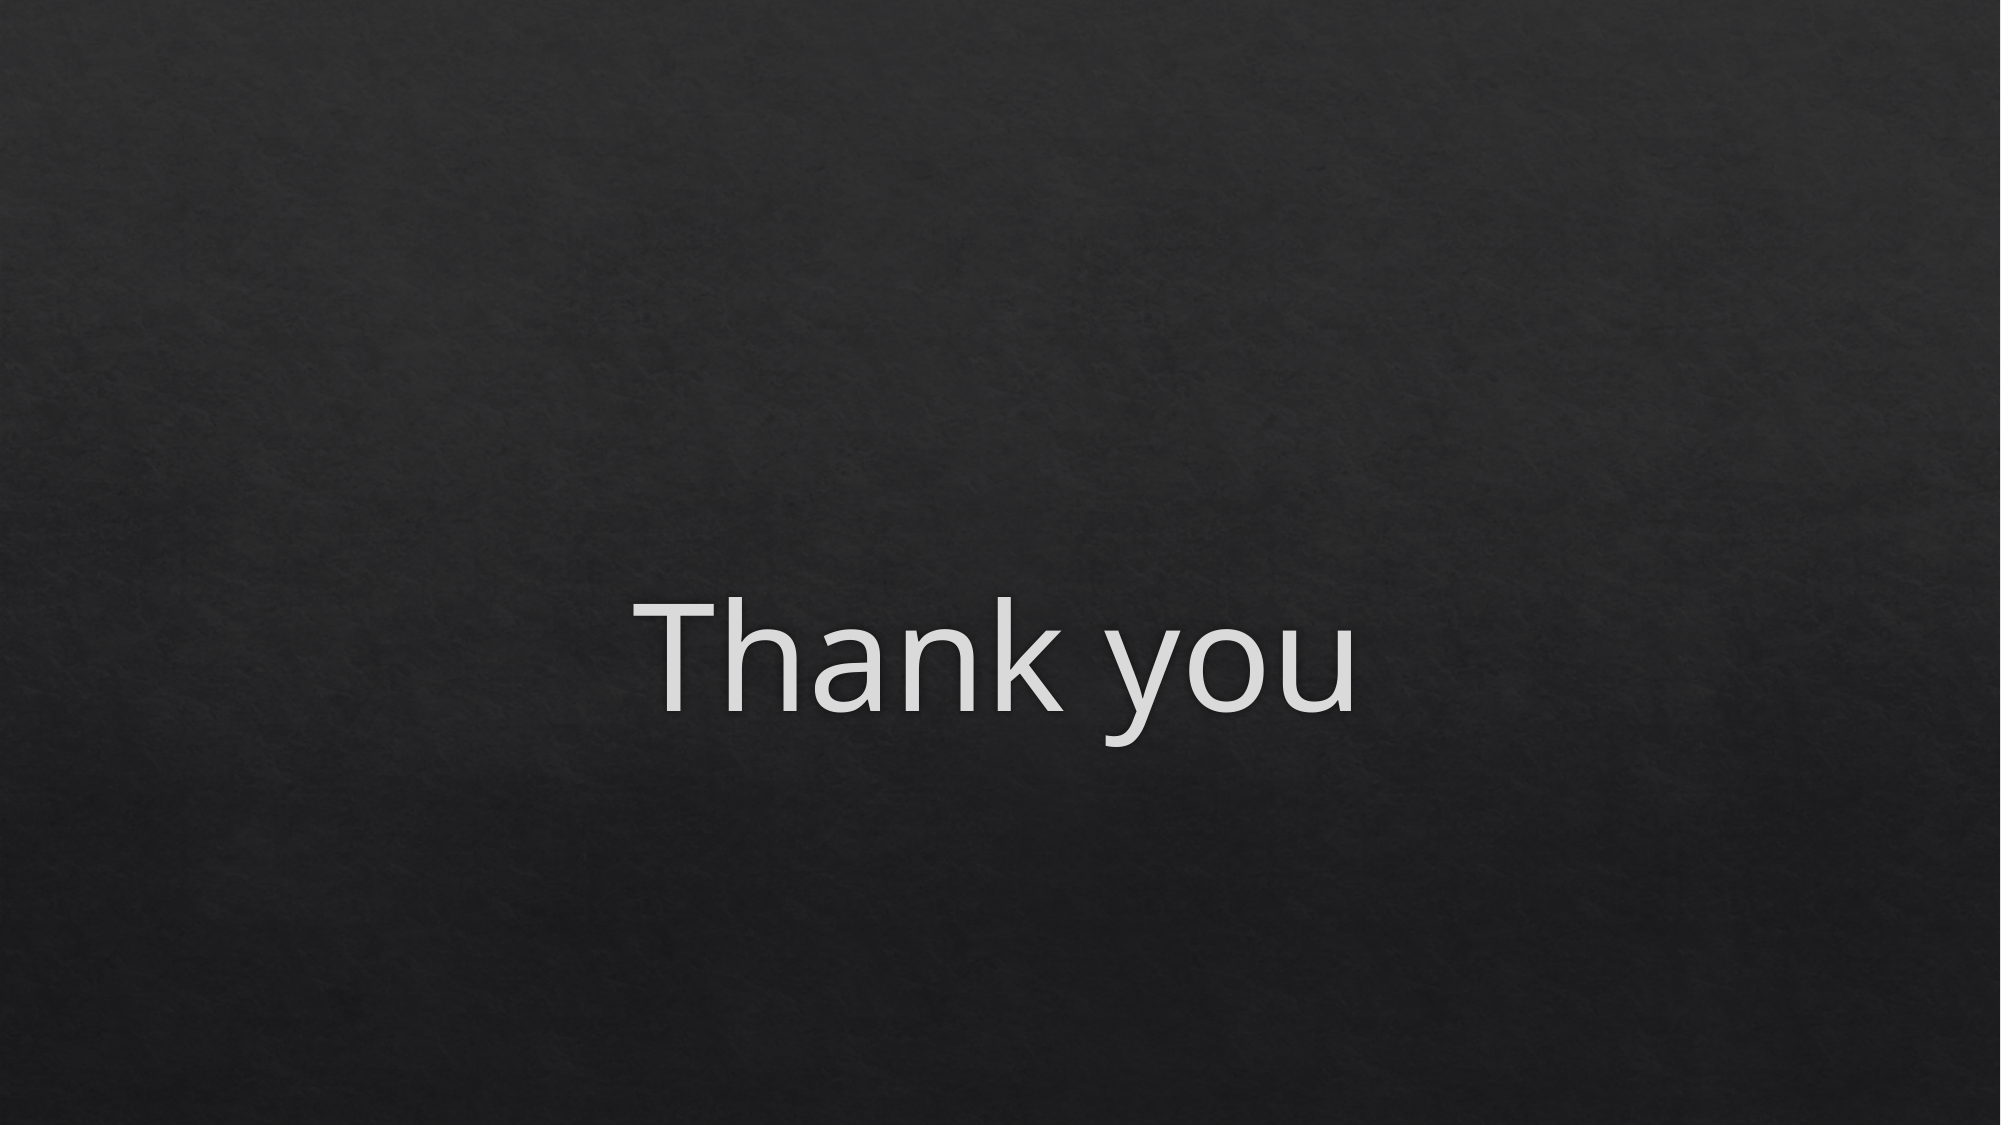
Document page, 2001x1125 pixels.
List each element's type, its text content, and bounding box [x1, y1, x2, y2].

list Thank you [149, 284, 1849, 950]
